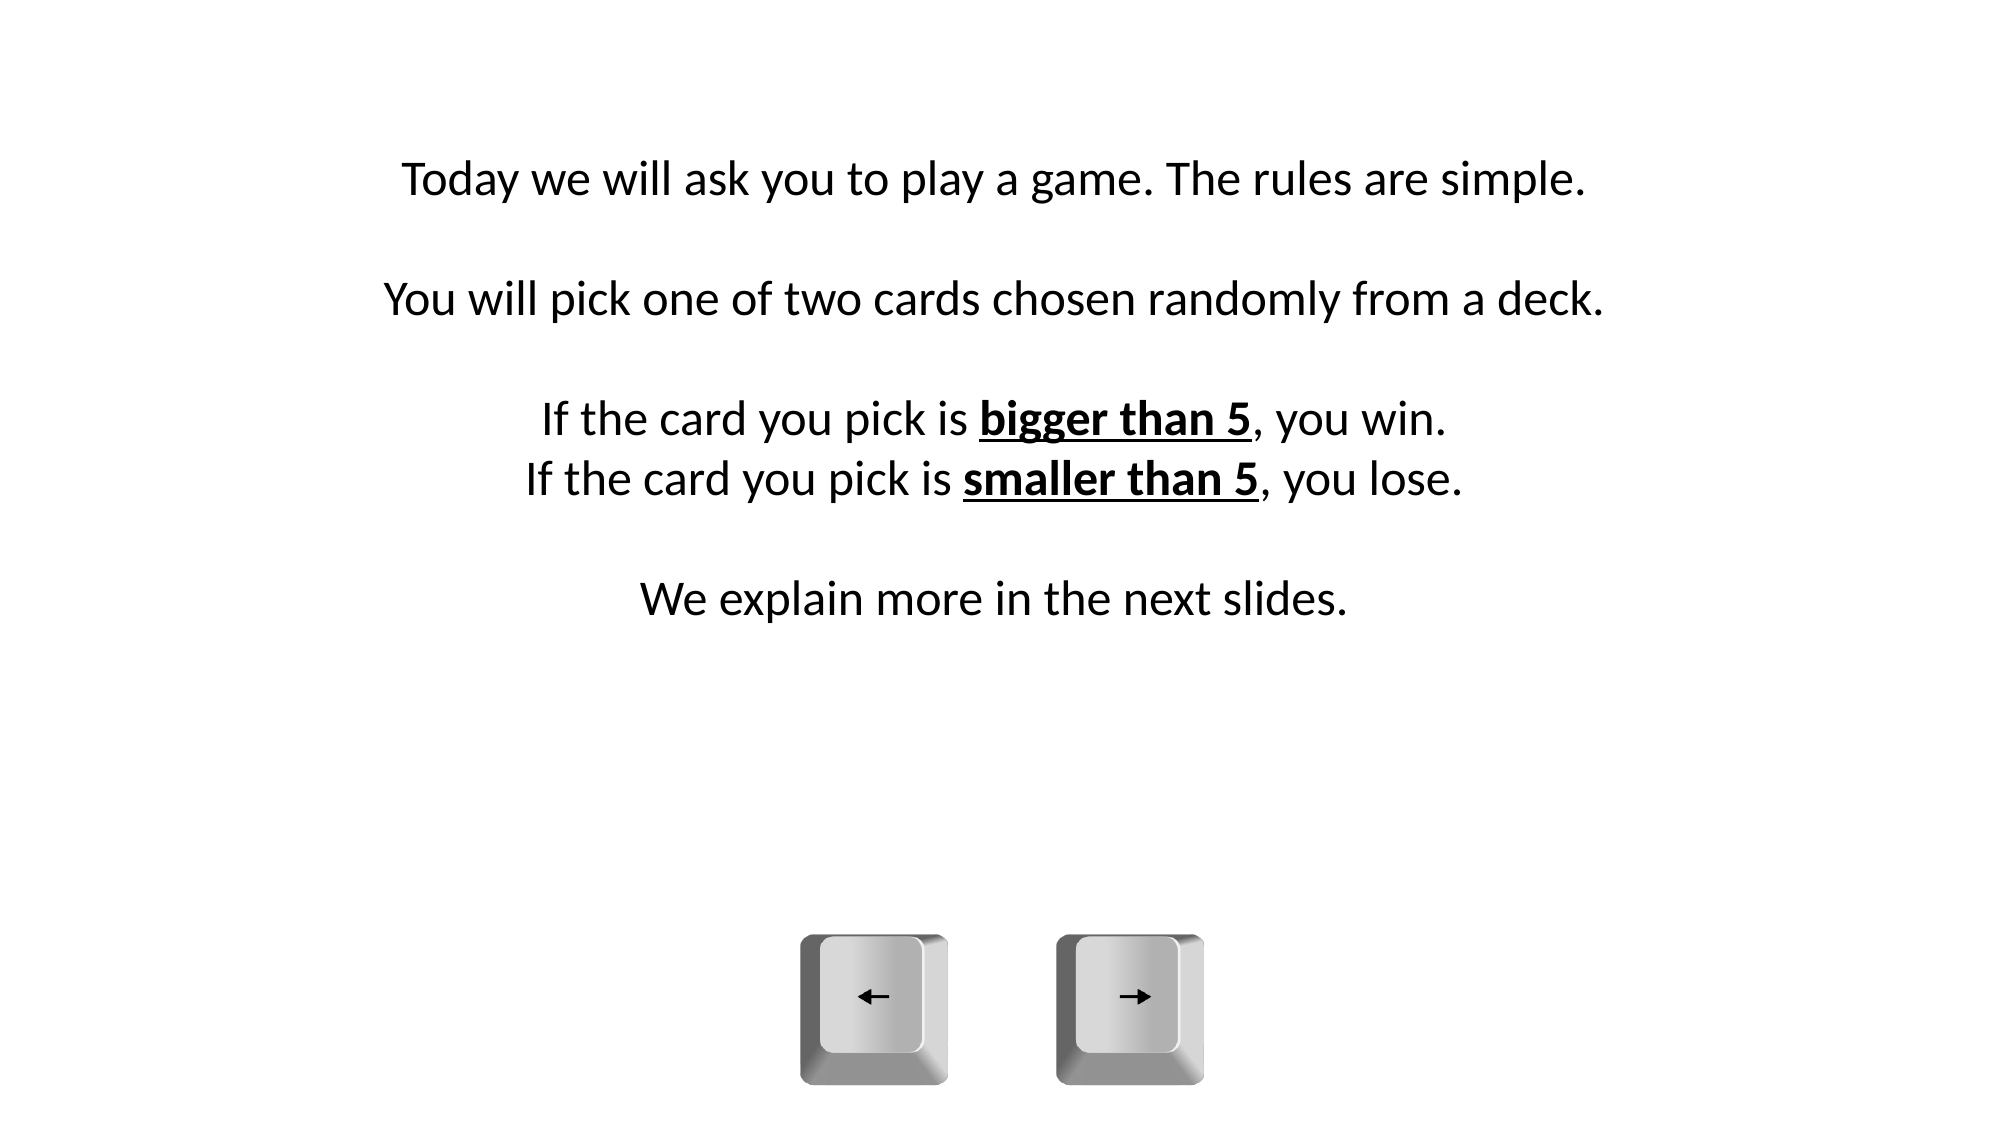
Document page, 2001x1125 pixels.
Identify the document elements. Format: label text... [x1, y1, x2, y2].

text_box Today we will ask you to play a game. The rules are simple. You will pick one of two cards chosen randomly from a deck. If the card you pick is bigger than 5, you win. If the card you pick is smaller than 5, you lose. We explain more in the next slides. [16, 137, 1984, 693]
picture [797, 932, 950, 1088]
picture [1054, 932, 1206, 1088]
